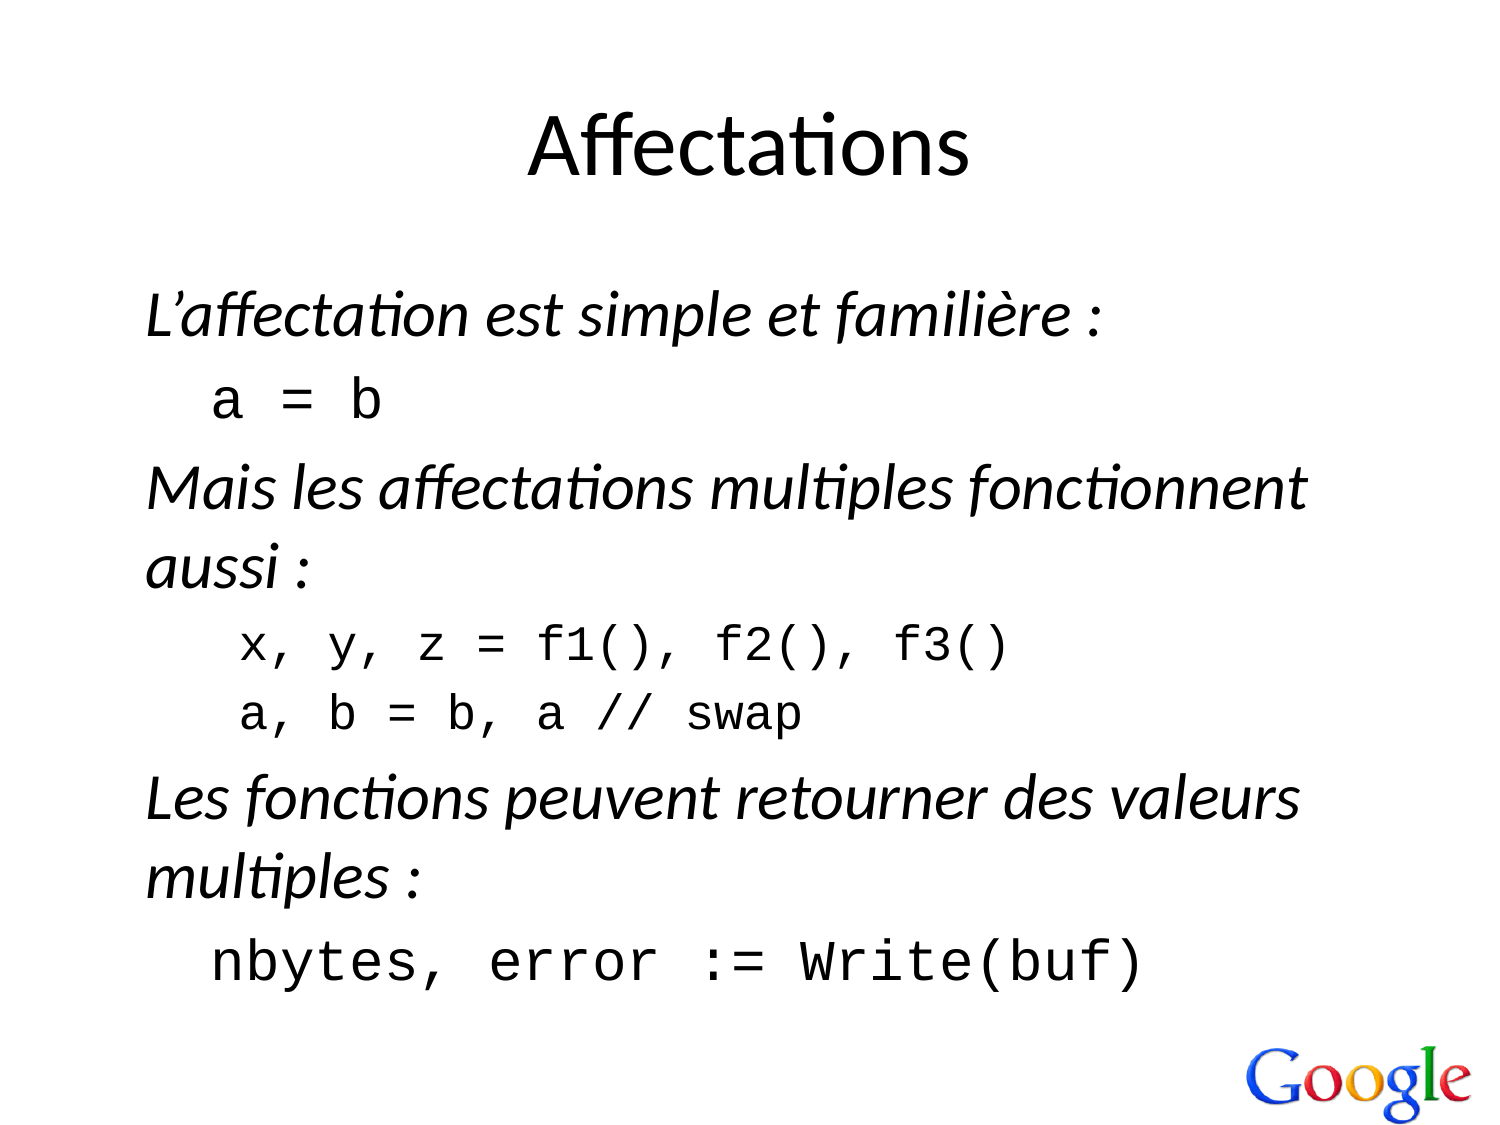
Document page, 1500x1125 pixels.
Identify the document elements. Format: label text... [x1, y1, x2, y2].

list L’affectation est simple et familière : a = b Mais les affectations multiples fonctionnent aussi : x, y, z = f1(), f2(), f3() a, b = b, a // swap Les fonctions peuvent retourner des valeurs multiples : nbytes, error := Write(buf) [75, 262, 1425, 1005]
title Affectations [75, 45, 1425, 233]
picture [1246, 1046, 1473, 1125]
